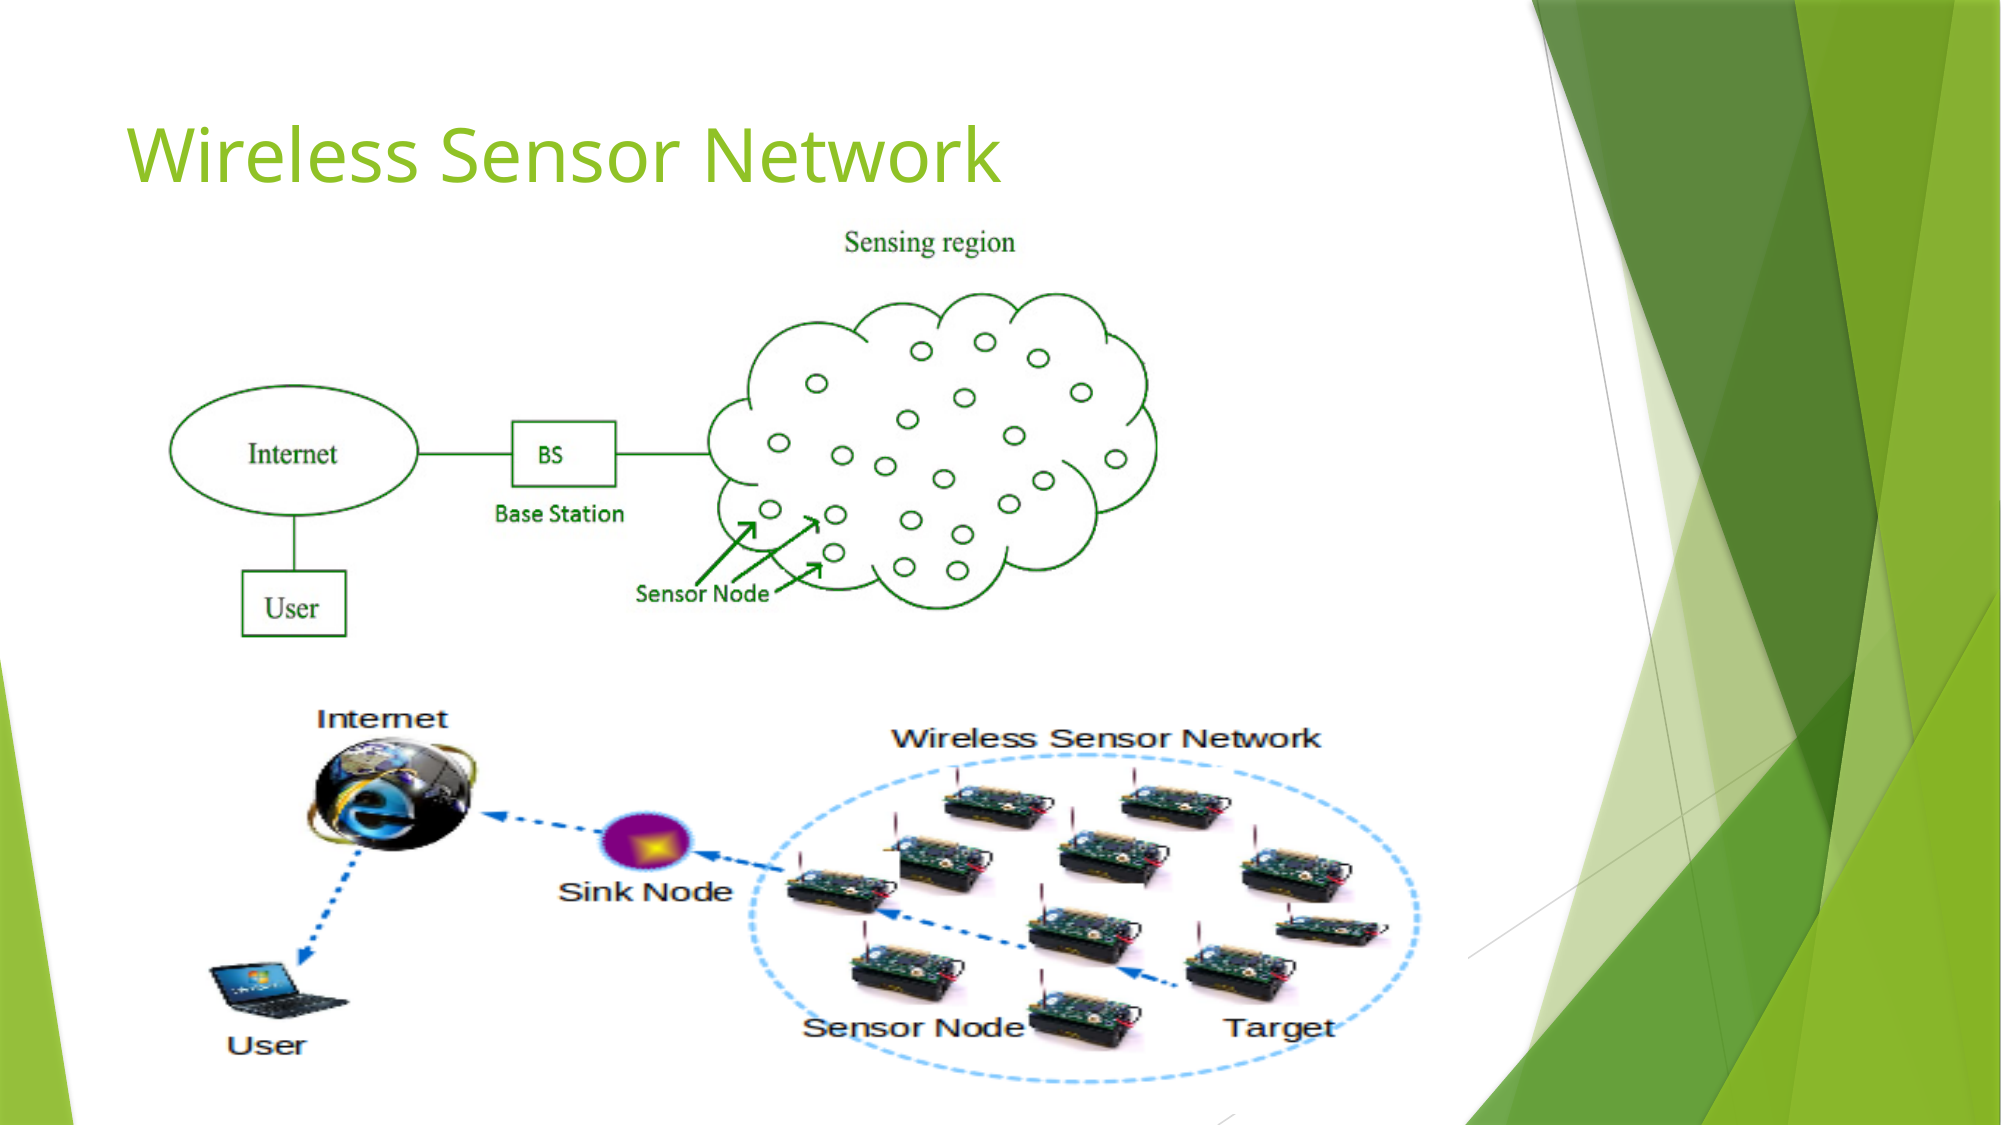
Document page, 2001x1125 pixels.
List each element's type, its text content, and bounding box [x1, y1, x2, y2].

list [156, 217, 1185, 653]
title Wireless Sensor Network [111, 99, 1522, 317]
picture [168, 663, 1469, 1115]
